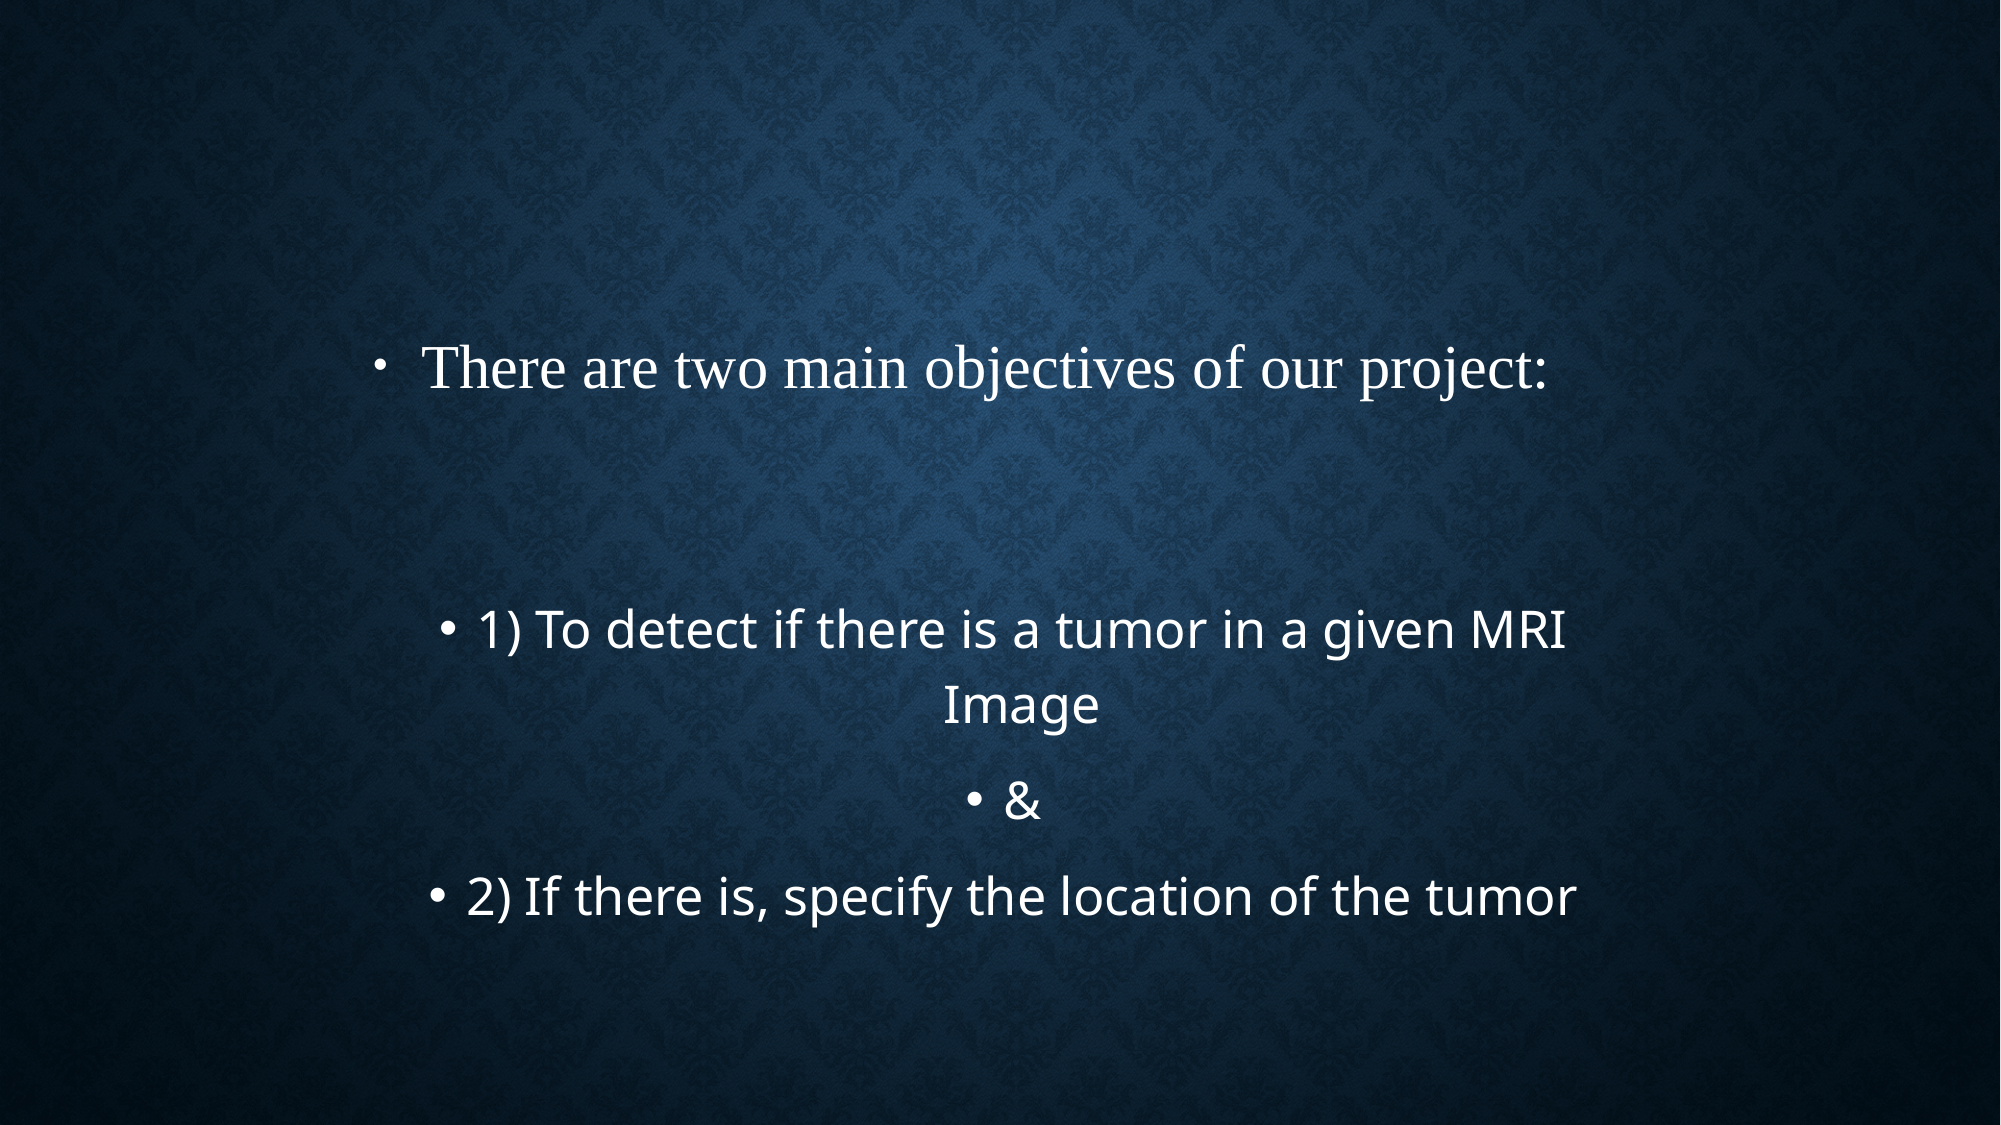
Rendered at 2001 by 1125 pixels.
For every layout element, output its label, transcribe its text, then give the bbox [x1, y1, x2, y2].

list There are two main objectives of our project: 1) To detect if there is a tumor in a given MRI Image & 2) If there is, specify the location of the tumor [358, 304, 1649, 1025]
